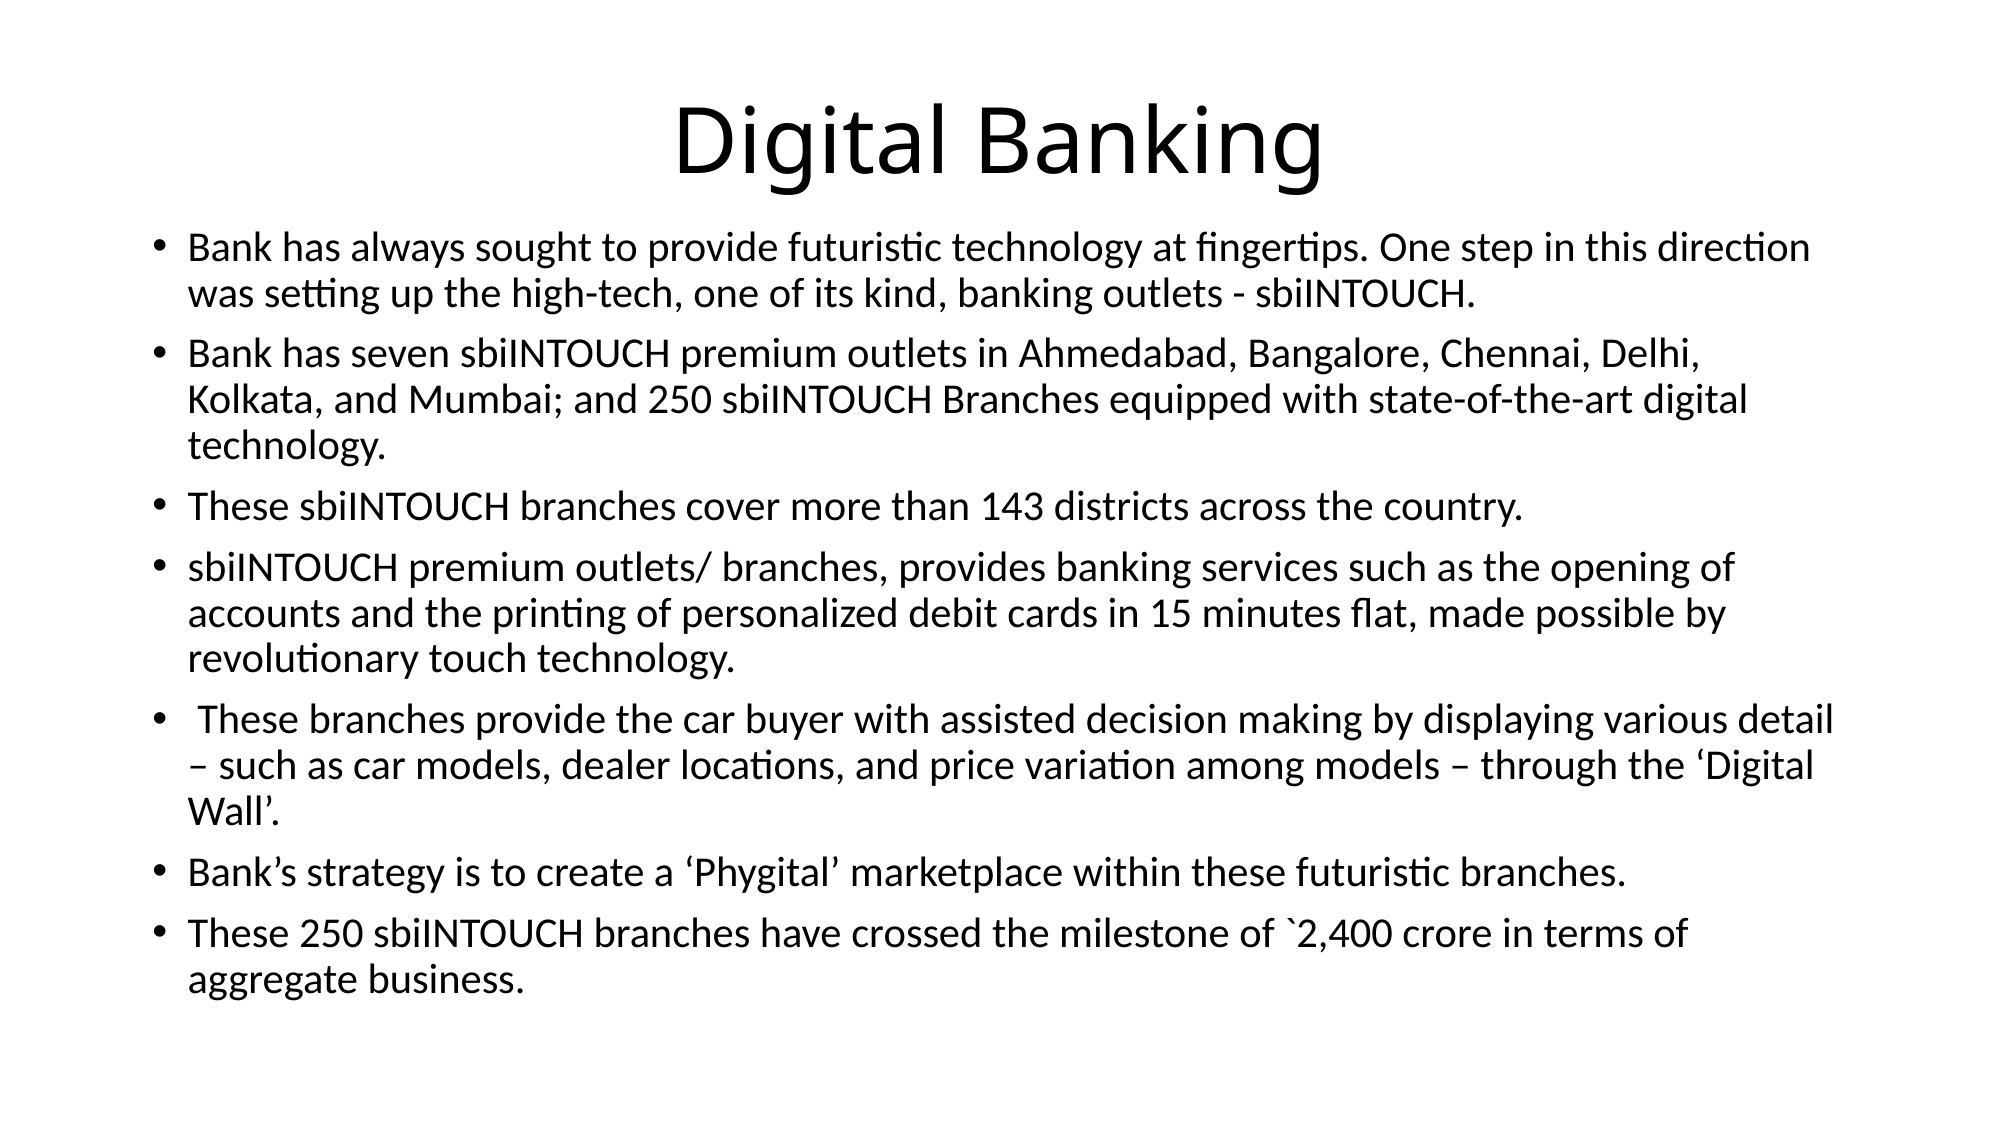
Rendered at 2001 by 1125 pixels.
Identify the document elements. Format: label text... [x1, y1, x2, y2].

title Digital Banking [137, 35, 1863, 217]
list Bank has always sought to provide futuristic technology at fingertips. One step in this direction was setting up the high-tech, one of its kind, banking outlets - sbiINTOUCH. Bank has seven sbiINTOUCH premium outlets in Ahmedabad, Bangalore, Chennai, Delhi, Kolkata, and Mumbai; and 250 sbiINTOUCH Branches equipped with state-of-the-art digital technology. These sbiINTOUCH branches cover more than 143 districts across the country. sbiINTOUCH premium outlets/ branches, provides banking services such as the opening of accounts and the printing of personalized debit cards in 15 minutes flat, made possible by revolutionary touch technology. These branches provide the car buyer with assisted decision making by displaying various detail – such as car models, dealer locations, and price variation among models – through the ‘Digital Wall’. Bank’s strategy is to create a ‘Phygital’ marketplace within these futuristic branches. These 250 sbiINTOUCH branches have crossed the milestone of `2,400 crore in terms of aggregate business. [137, 217, 1863, 1014]
